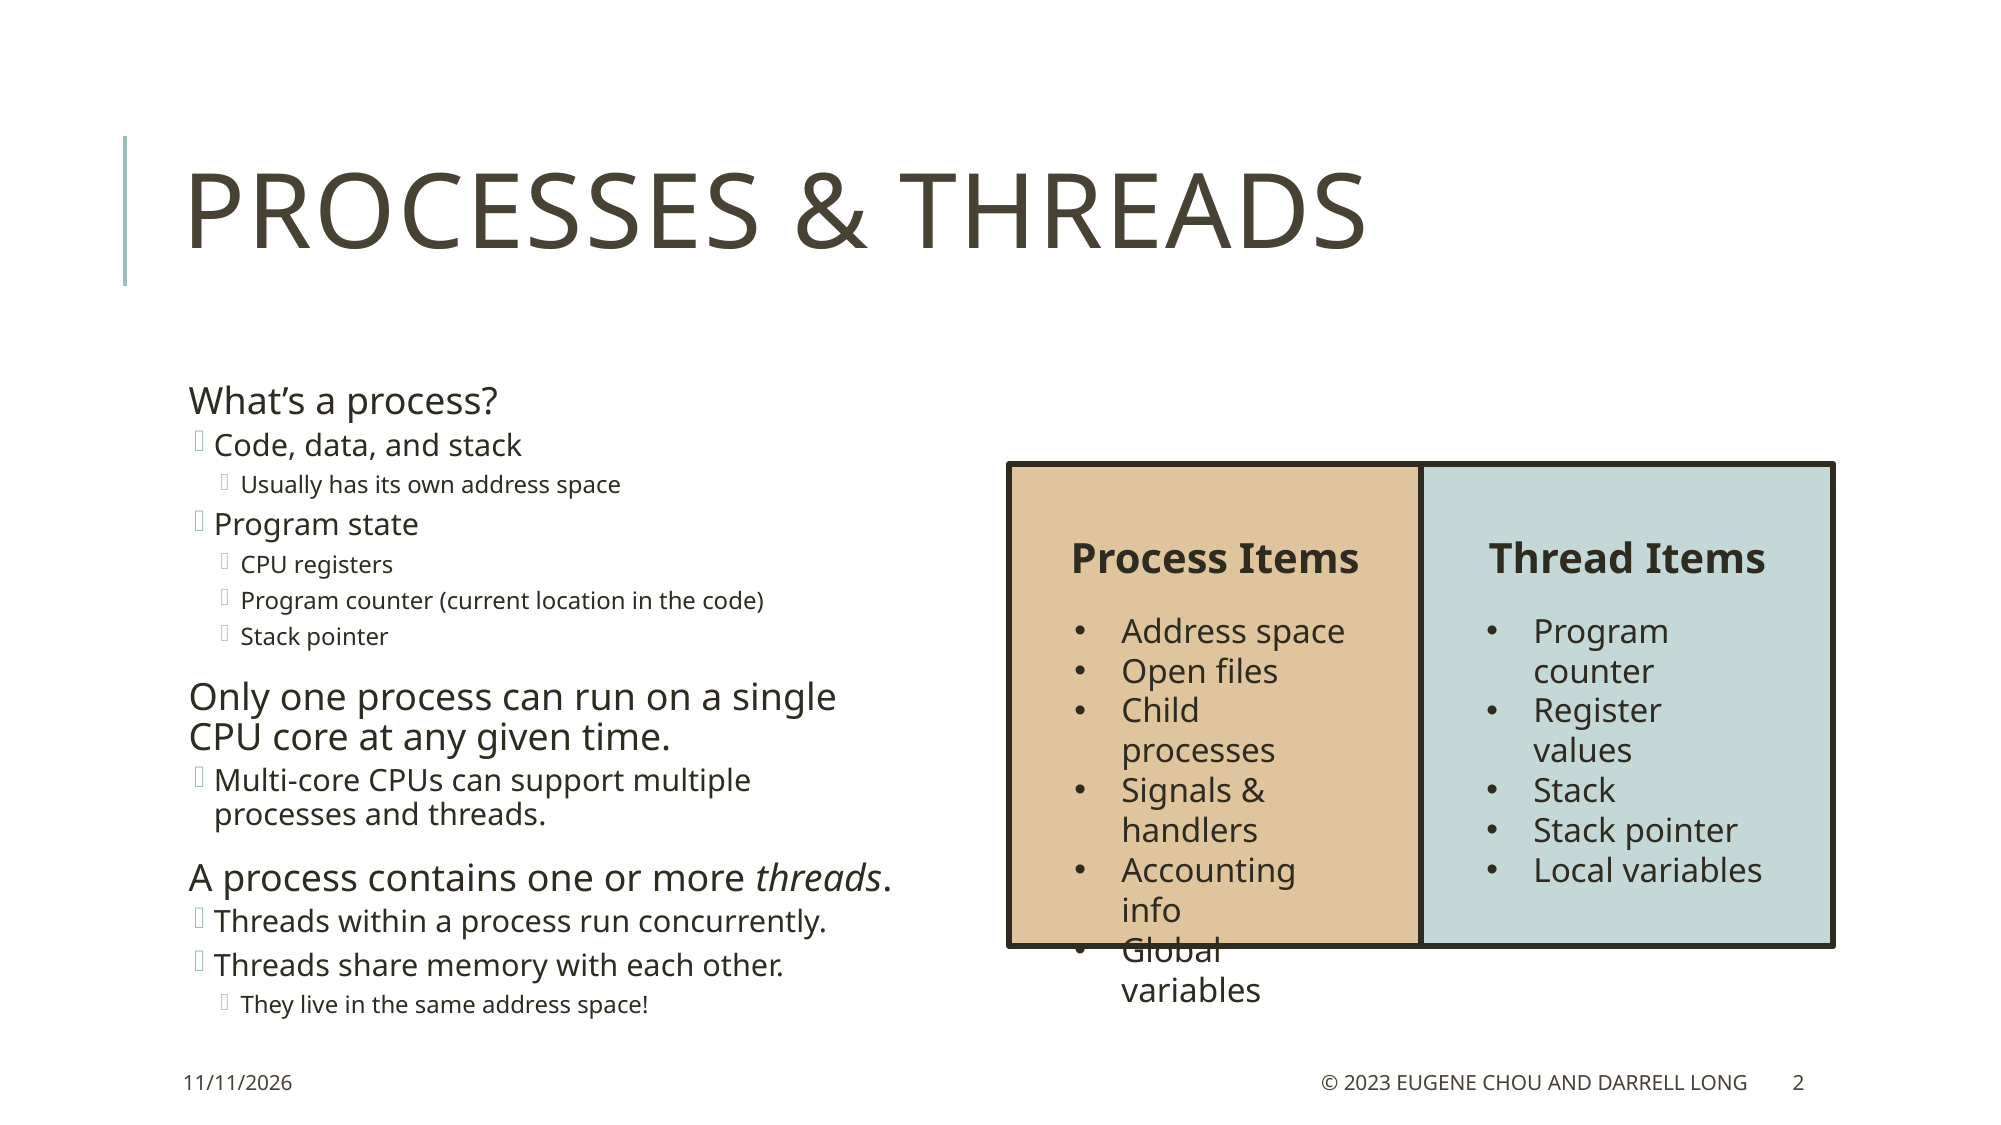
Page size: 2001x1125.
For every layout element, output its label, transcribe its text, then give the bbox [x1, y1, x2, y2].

footer © 2023 Eugene Chou and Darrell Long [794, 1061, 1763, 1107]
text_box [1008, 463, 1834, 947]
title Processes & Threads [168, 96, 1763, 342]
list What’s a process? Code, data, and stack Usually has its own address space Program state CPU registers Program counter (current location in the code) Stack pointer Only one process can run on a single CPU core at any given time. Multi-core CPUs can support multiple processes and threads. A process contains one or more threads. Threads within a process run concurrently. Threads share memory with each other. They live in the same address space! [168, 375, 908, 1035]
slide_number 2 [1777, 1061, 1938, 1107]
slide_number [168, 1061, 522, 1107]
